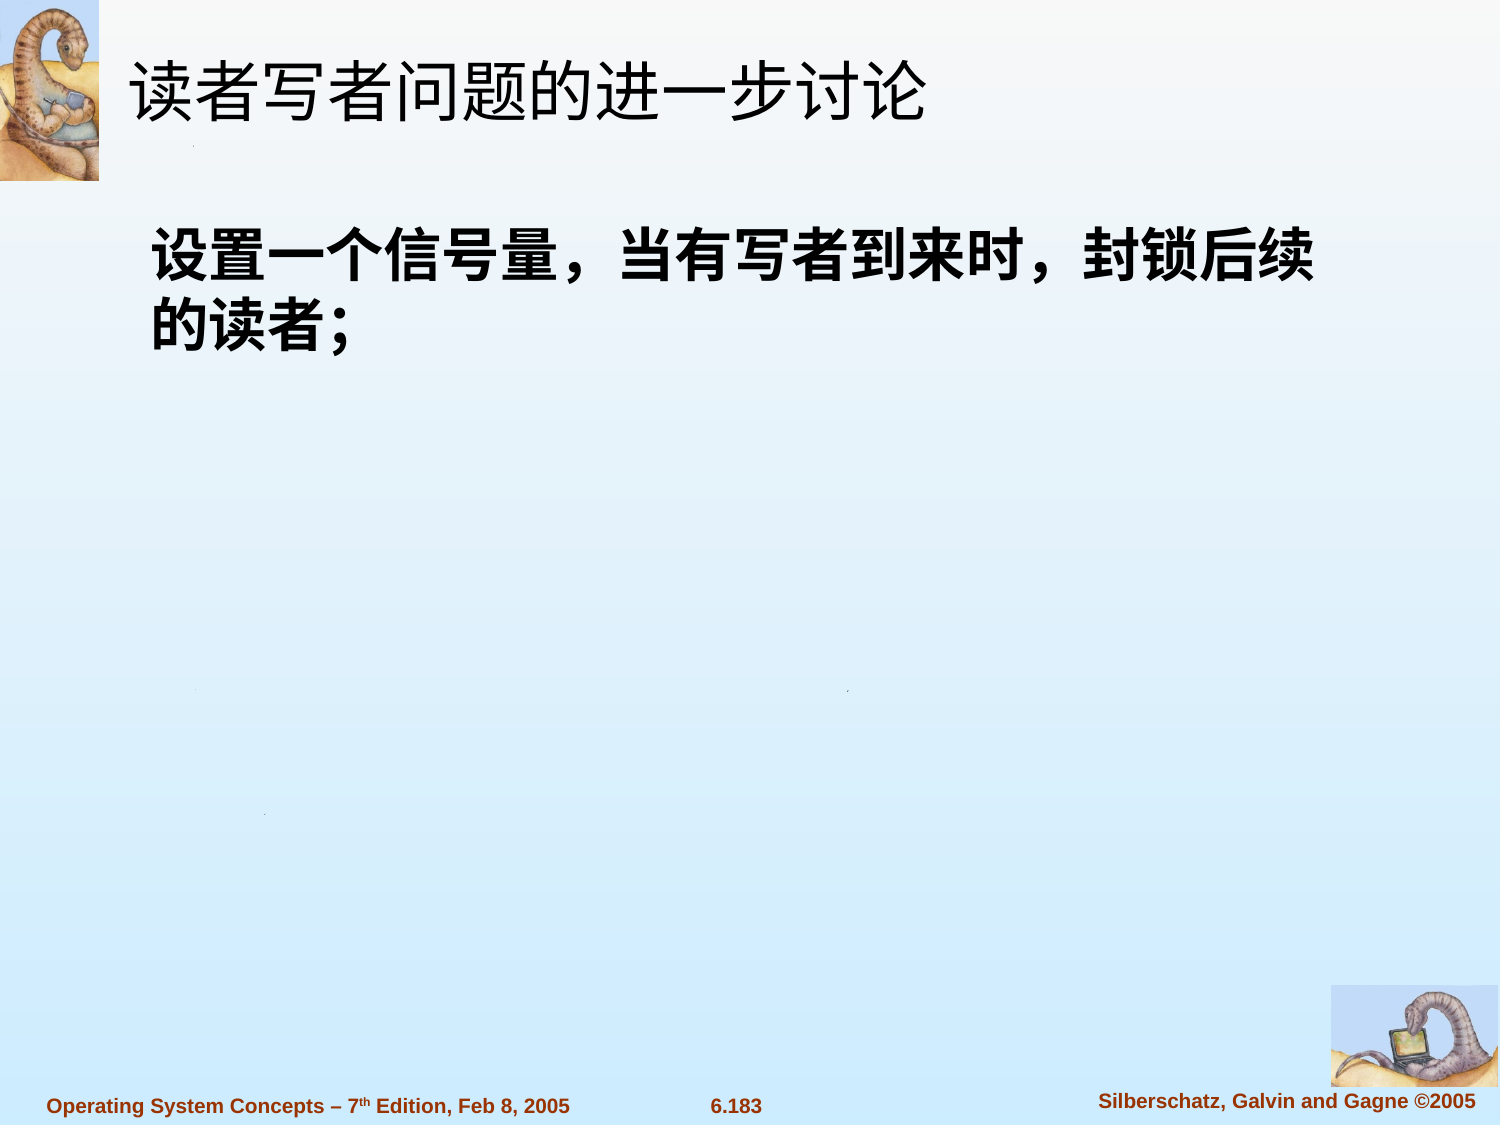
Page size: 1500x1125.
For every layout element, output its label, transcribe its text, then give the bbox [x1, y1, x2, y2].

list 设置一个信号量，当有写者到来时，封锁后续的读者； [135, 210, 1342, 946]
picture [0, 0, 99, 181]
picture [1331, 985, 1498, 1087]
title 读者写者问题的进一步讨论 [112, 37, 1438, 138]
